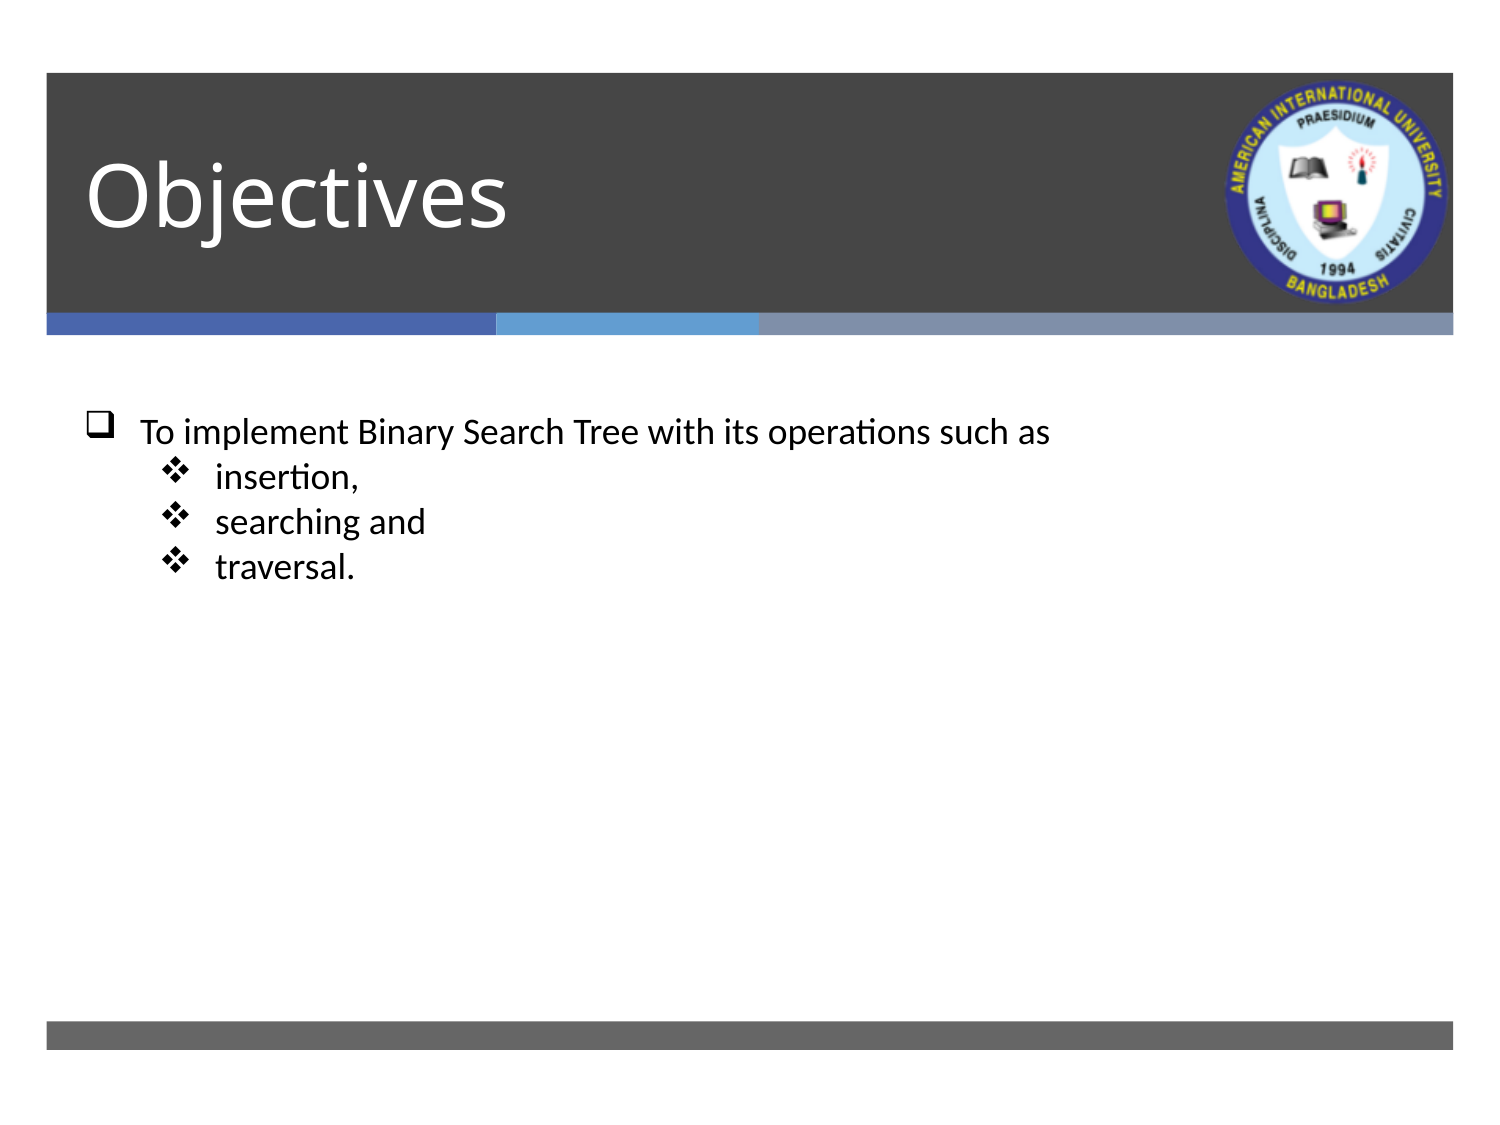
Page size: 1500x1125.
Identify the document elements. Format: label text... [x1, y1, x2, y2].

text_box To implement Binary Search Tree with its operations such as insertion, searching and traversal. [69, 399, 1434, 640]
title Objectives [69, 73, 1351, 253]
picture [1220, 75, 1454, 310]
